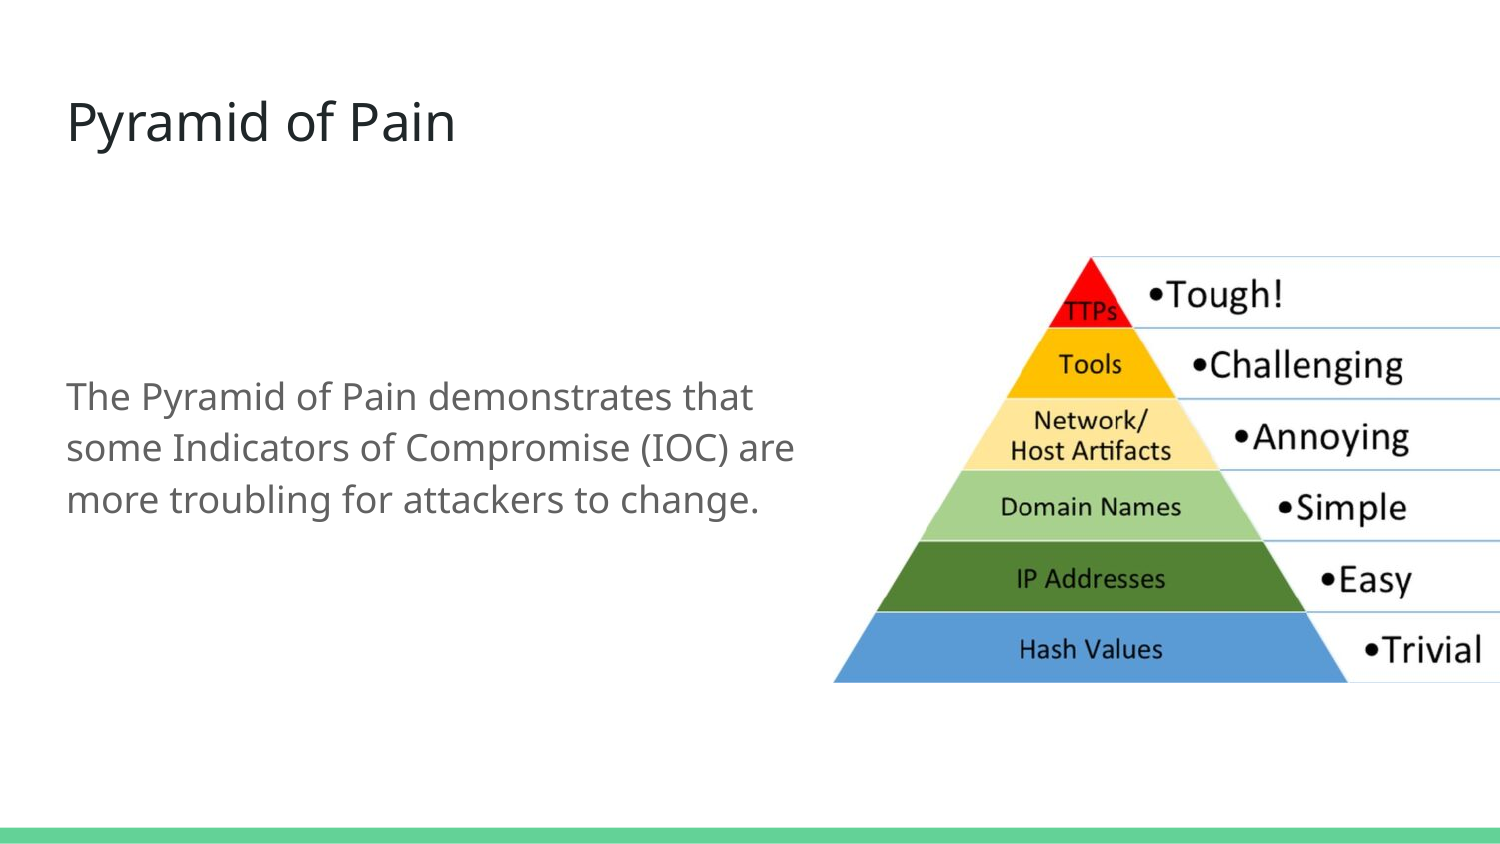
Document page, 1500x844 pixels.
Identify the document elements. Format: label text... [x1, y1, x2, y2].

picture [832, 255, 1500, 683]
list The Pyramid of Pain demonstrates that some Indicators of Compromise (IOC) are more troubling for attackers to change. [51, 350, 813, 700]
title Pyramid of Pain [51, 72, 1449, 167]
